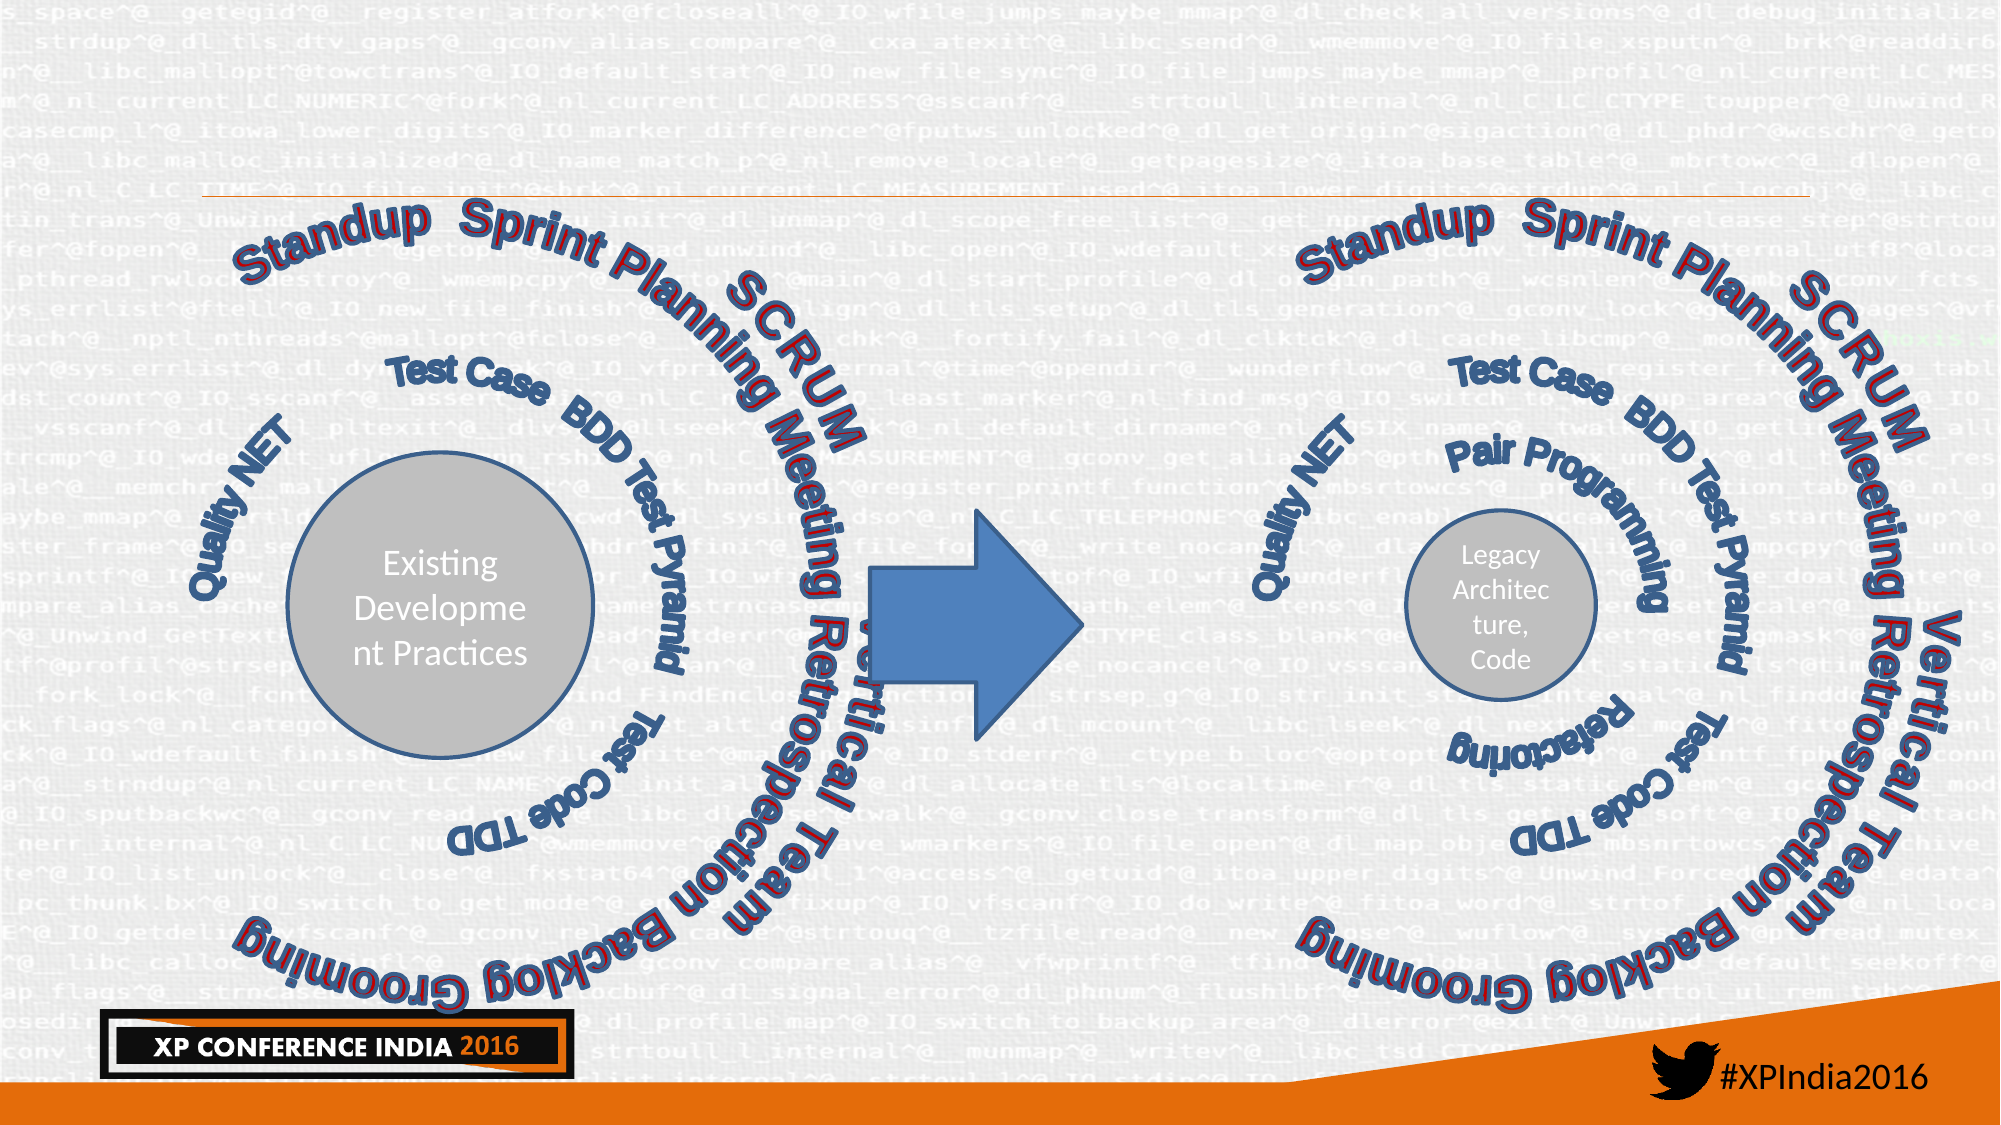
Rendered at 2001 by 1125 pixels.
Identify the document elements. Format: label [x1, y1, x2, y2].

picture [0, 0, 2001, 1125]
text_box [54, 219, 826, 991]
text_box [1117, 219, 1889, 991]
text_box [867, 508, 1085, 742]
